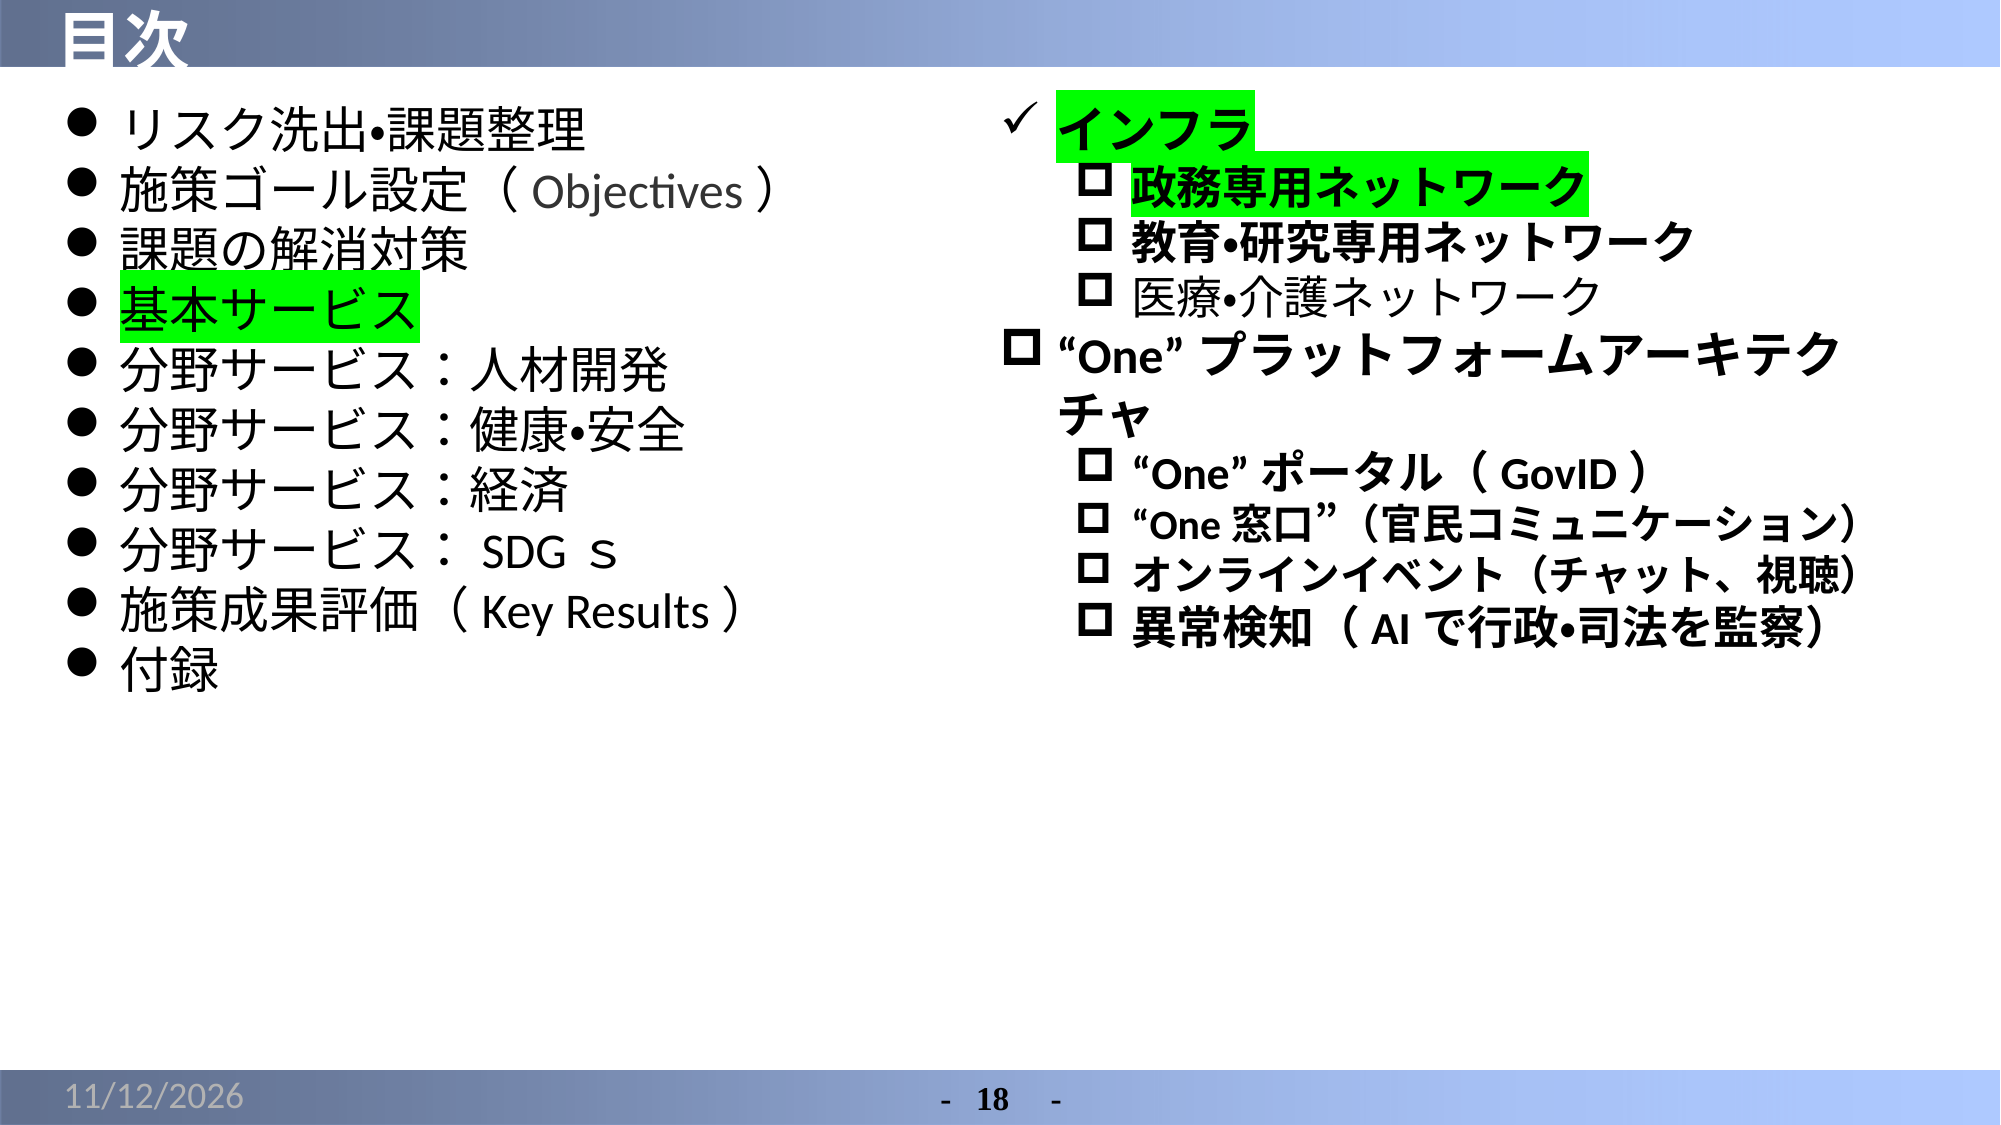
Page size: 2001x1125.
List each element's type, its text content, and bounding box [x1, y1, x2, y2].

title 目次 [56, 0, 1937, 81]
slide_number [63, 1071, 524, 1117]
list リスク洗出・課題整理 施策ゴール設定（Objectives） 課題の解消対策 基本サービス 分野サービス：人材開発 分野サービス：健康・安全 分野サービス：経済 分野サービス：SDGｓ 施策成果評価（Key Results） 付録 [63, 98, 1186, 1072]
slide_number - 18 - [935, 1078, 1065, 1117]
list インフラ 政務専用ネットワーク 教育・研究専用ネットワーク 医療・介護ネットワーク “One”プラットフォームアーキテクチャ “One”ポータル（GovID） “One窓口”（官民コミュニケーション） オンラインイベント（チャット、視聴） 異常検知（AIで行政・司法を監察） [999, 98, 1937, 1033]
